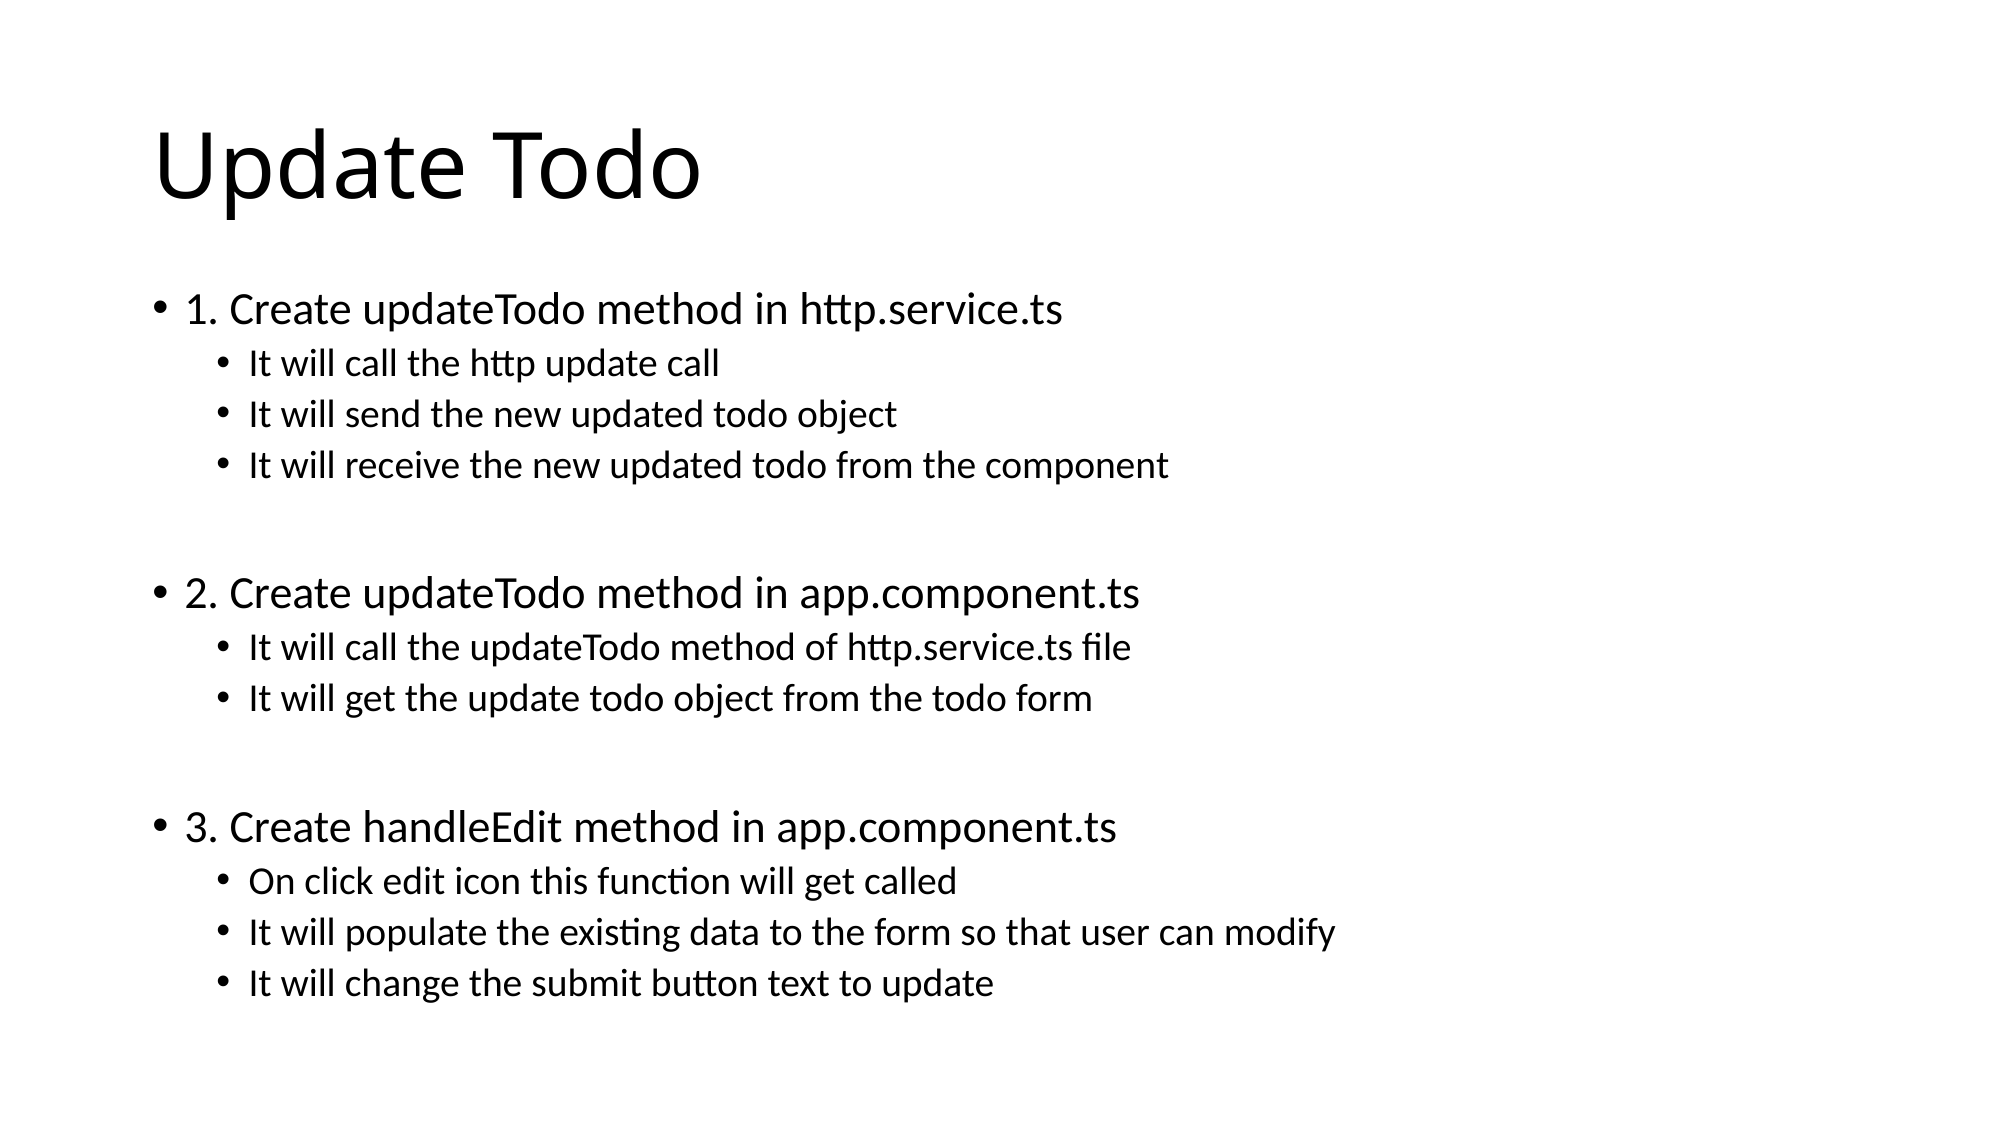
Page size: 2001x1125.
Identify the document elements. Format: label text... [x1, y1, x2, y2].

list 1. Create updateTodo method in http.service.ts It will call the http update call It will send the new updated todo object It will receive the new updated todo from the component 2. Create updateTodo method in app.component.ts It will call the updateTodo method of http.service.ts file It will get the update todo object from the todo form 3. Create handleEdit method in app.component.ts On click edit icon this function will get called It will populate the existing data to the form so that user can modify It will change the submit button text to update [137, 277, 1863, 1014]
title Update Todo [137, 59, 1863, 277]
